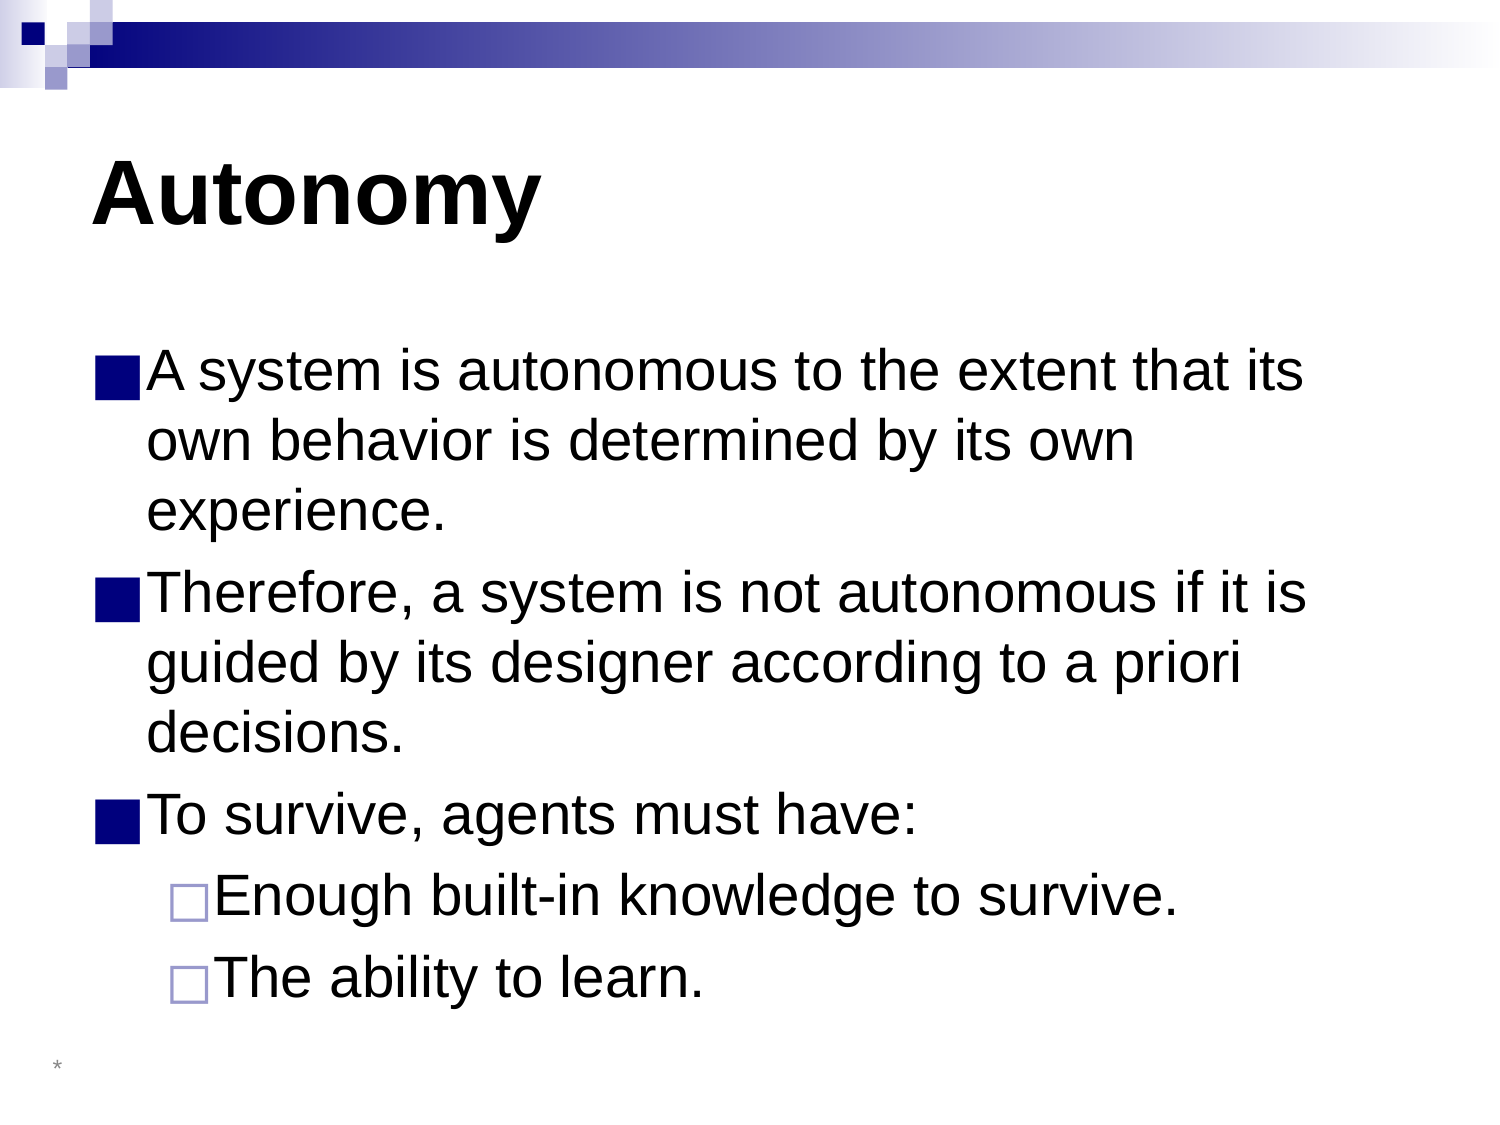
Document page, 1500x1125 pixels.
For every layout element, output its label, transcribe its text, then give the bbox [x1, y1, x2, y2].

list A system is autonomous to the extent that its own behavior is determined by its own experience. Therefore, a system is not autonomous if it is guided by its designer according to a priori decisions. To survive, agents must have: Enough built-in knowledge to survive. The ability to learn. [75, 324, 1425, 963]
title Autonomy [75, 75, 1425, 300]
